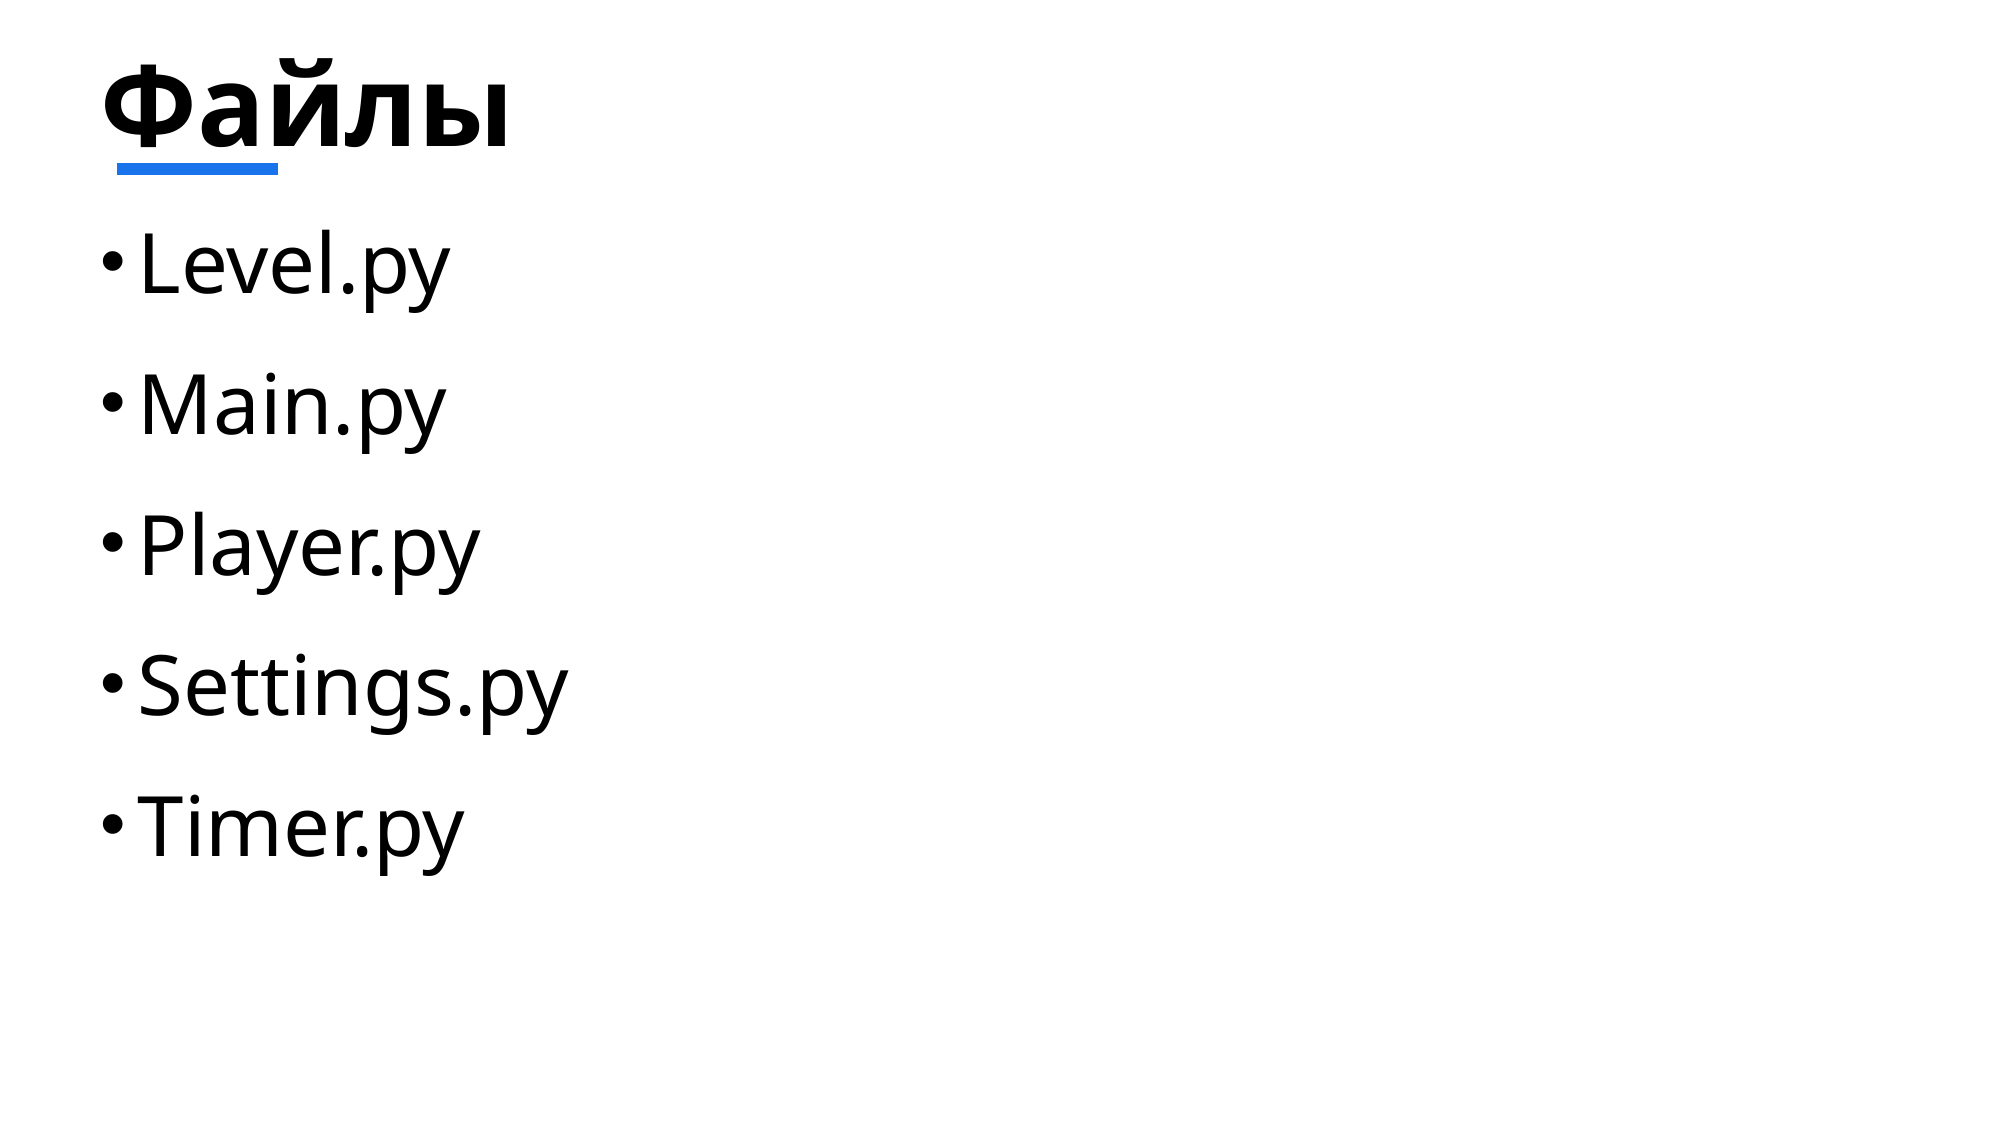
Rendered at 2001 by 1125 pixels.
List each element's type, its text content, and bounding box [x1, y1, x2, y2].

list Файлы Level.py Main.py Player.py Settings.py Timer.py [85, 0, 1872, 684]
